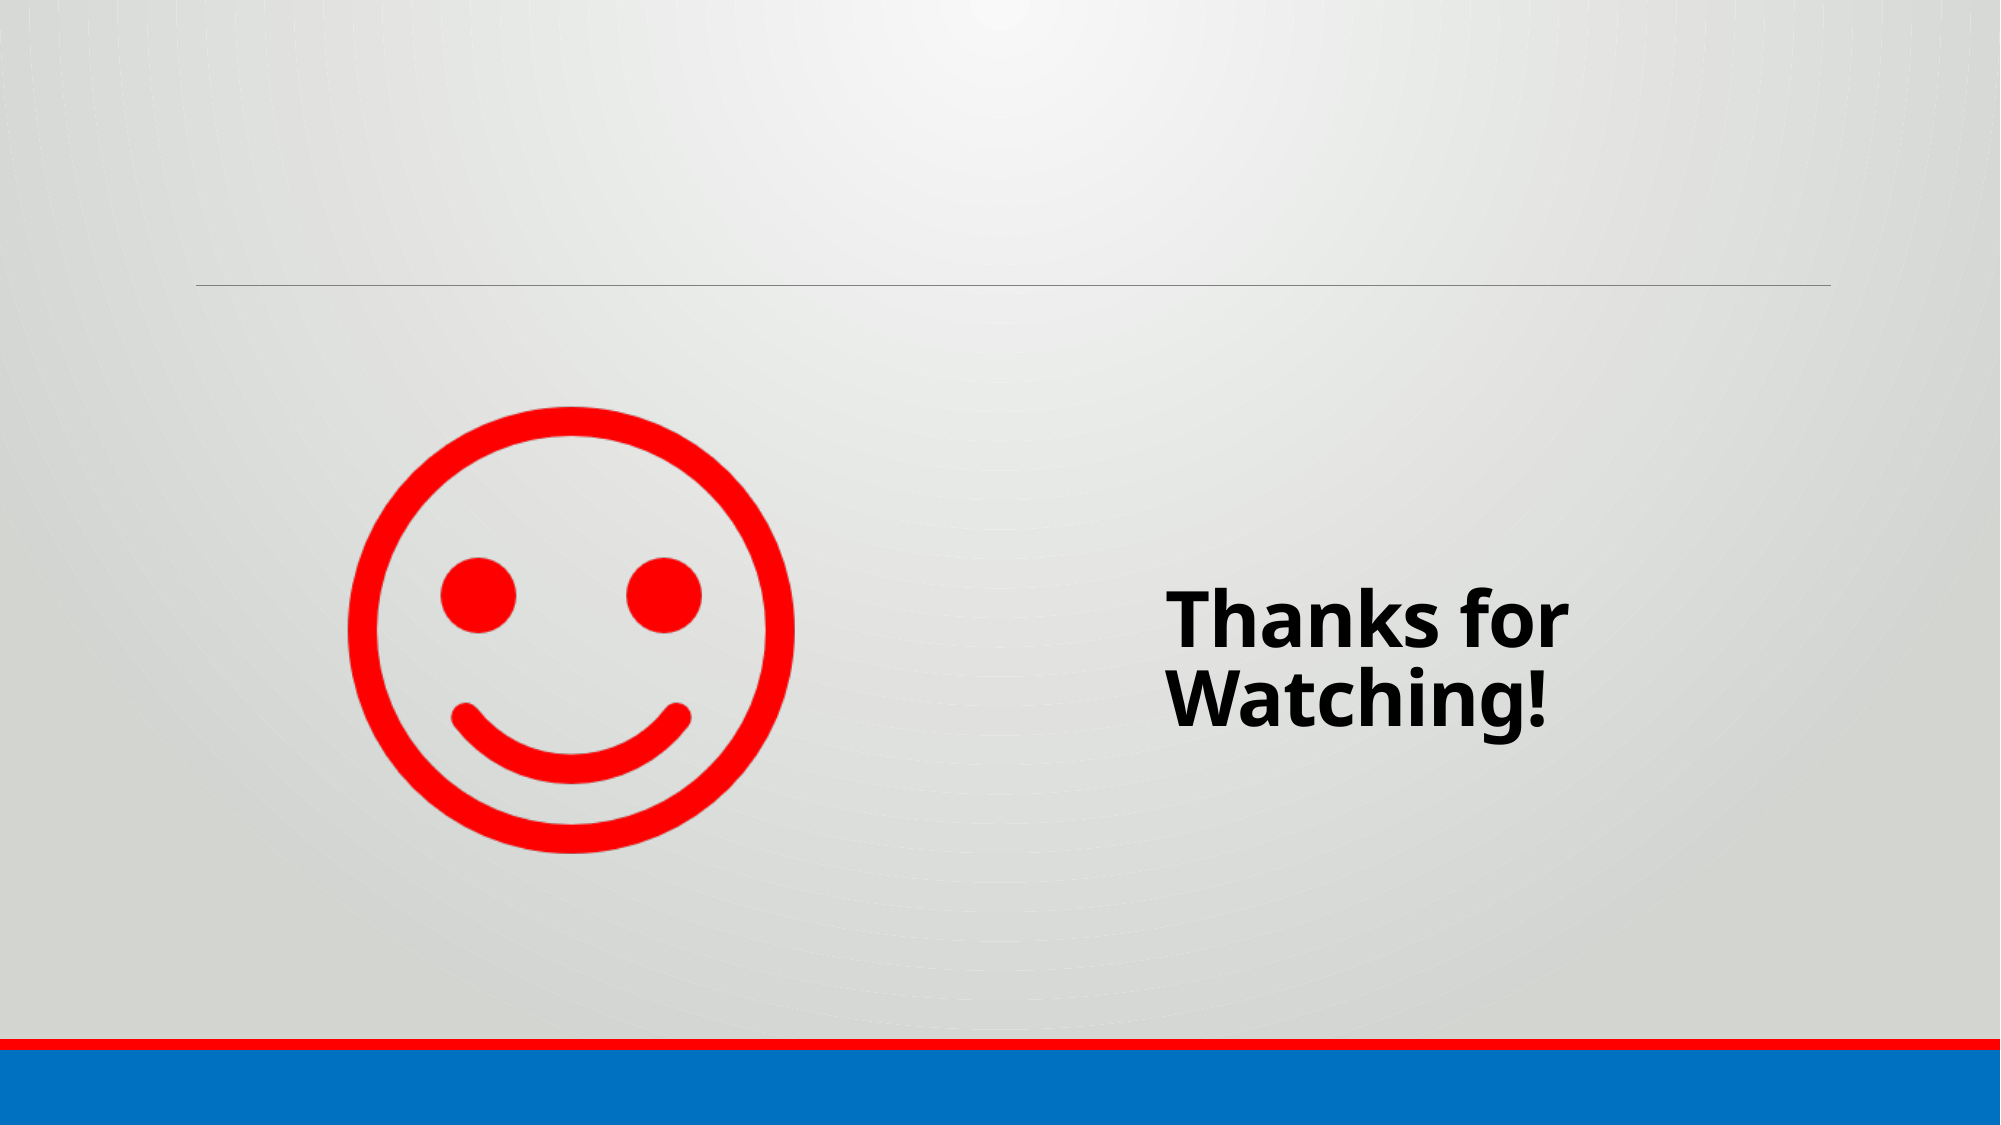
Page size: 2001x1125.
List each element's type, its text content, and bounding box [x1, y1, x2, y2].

picture [292, 351, 851, 910]
title Thanks for Watching! [1150, 518, 1623, 743]
